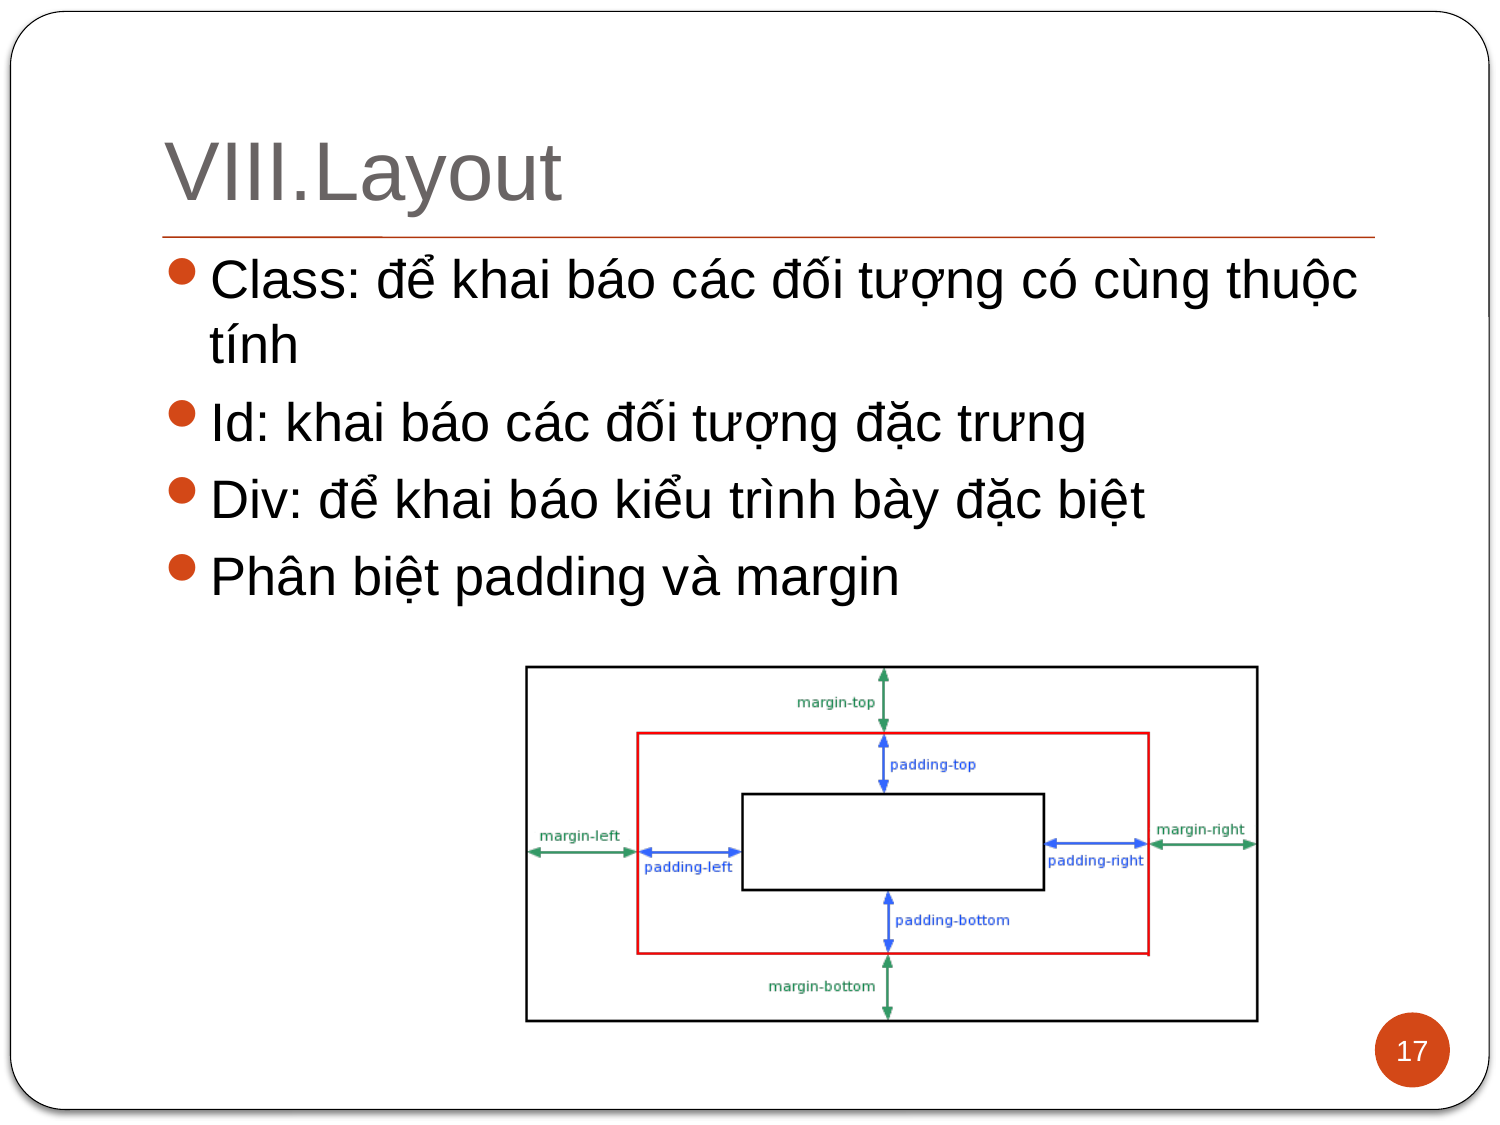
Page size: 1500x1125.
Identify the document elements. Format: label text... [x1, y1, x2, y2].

slide_number 17 [1374, 1012, 1450, 1088]
list Class: để khai báo các đối tượng có cùng thuộc tính Id: khai báo các đối tượng đặc trưng Div: để khai báo kiểu trình bày đặc biệt Phân biệt padding và margin [150, 237, 1425, 988]
title VIII.Layout [150, 45, 1425, 233]
picture [506, 649, 1282, 1038]
